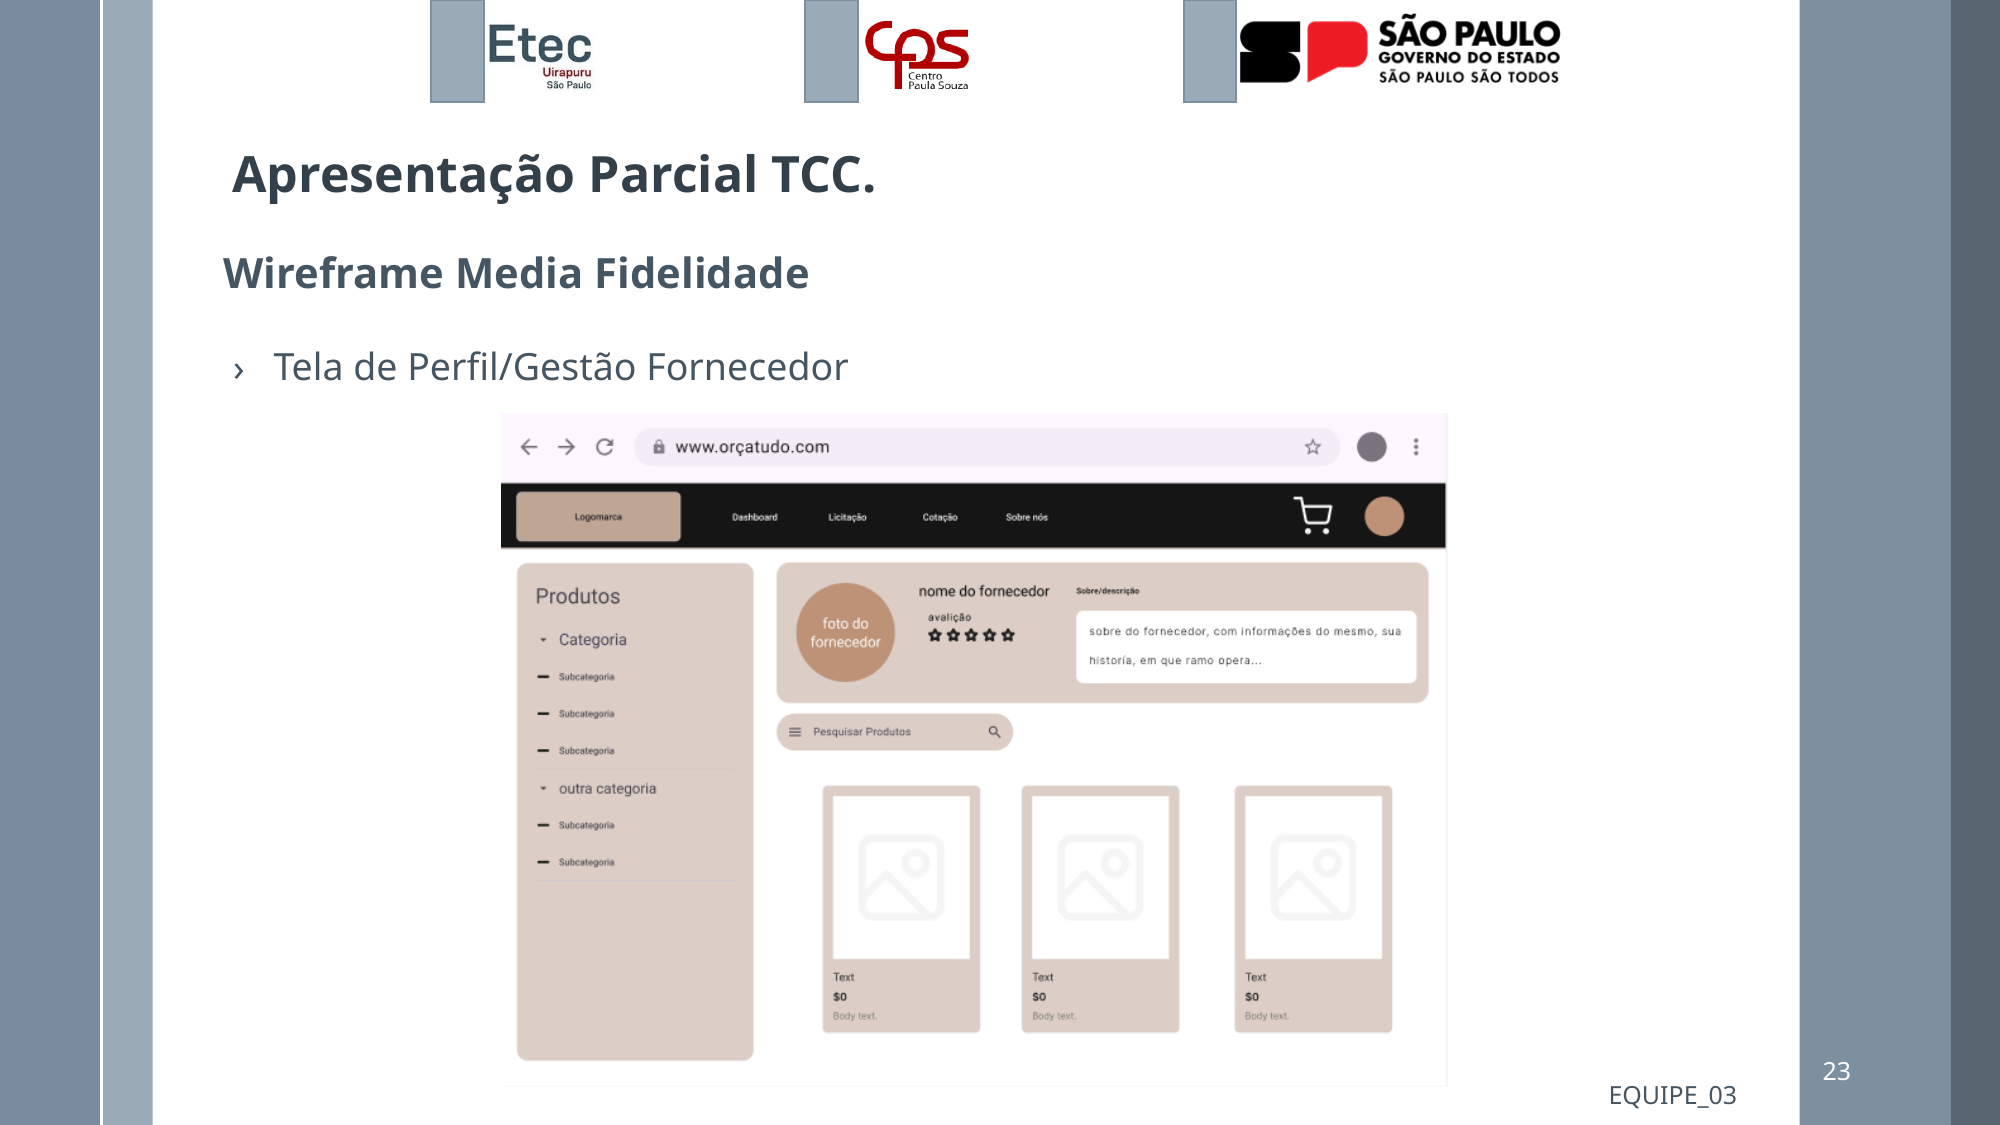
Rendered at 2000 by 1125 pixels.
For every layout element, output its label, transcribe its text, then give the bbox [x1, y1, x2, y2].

text_box Apresentação Parcial TCC. [217, 91, 1267, 212]
text_box Tela de Perfil/Gestão Fornecedor [218, 341, 974, 406]
footer Equipe_03 [1347, 1064, 2000, 1125]
picture [501, 413, 1448, 1087]
text_box Wireframe Media Fidelidade [208, 239, 927, 305]
slide_number 23 [1766, 1042, 1867, 1103]
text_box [431, 0, 1566, 102]
